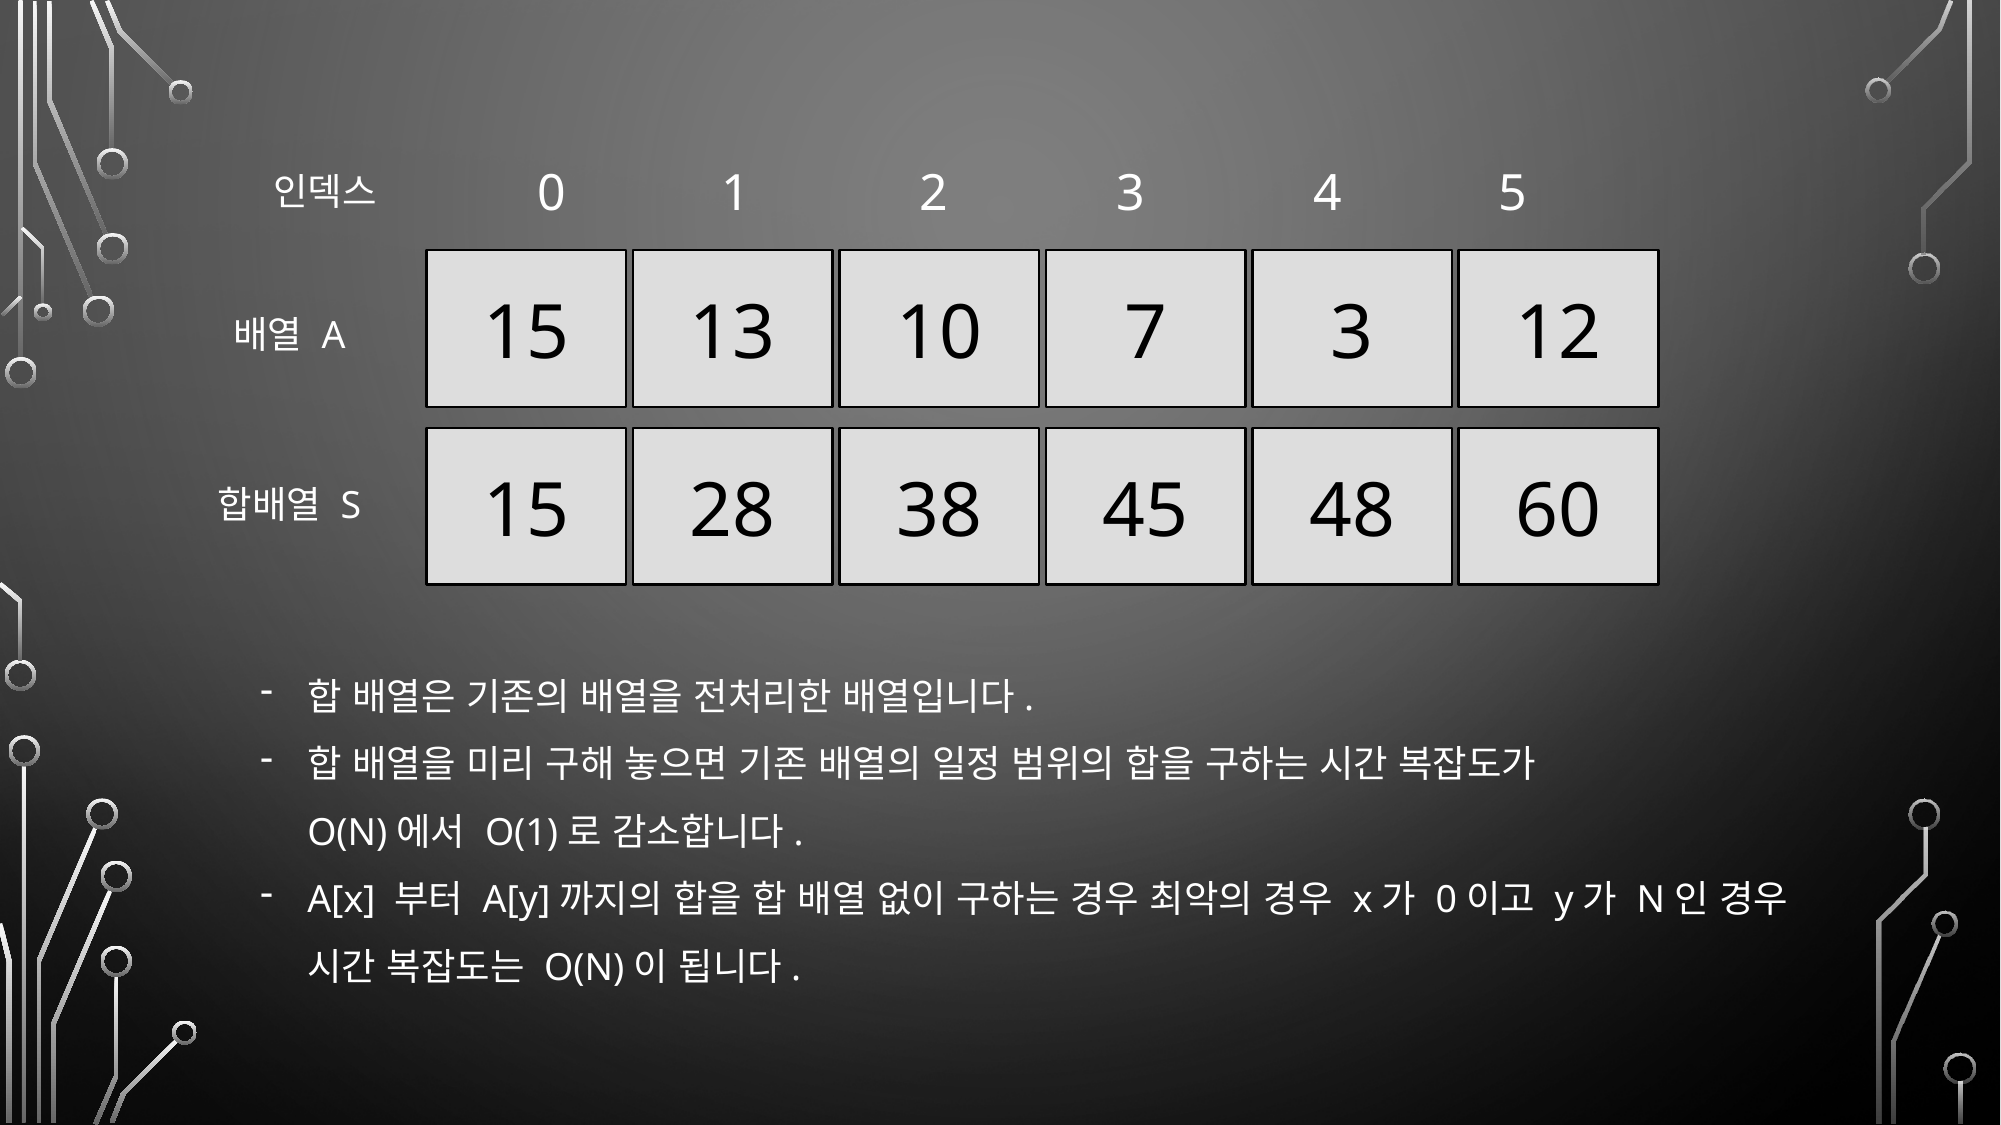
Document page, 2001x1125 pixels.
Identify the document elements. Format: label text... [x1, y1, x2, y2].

text_box 10 [838, 249, 1040, 408]
text_box 7 [1045, 249, 1247, 408]
text_box 48 [1251, 427, 1453, 586]
text_box 인덱스 [258, 160, 392, 221]
text_box 12 [1457, 249, 1660, 408]
text_box 38 [838, 427, 1040, 586]
text_box 15 [425, 427, 627, 586]
text_box 합배열 S [202, 473, 377, 534]
text_box 13 [632, 249, 834, 408]
text_box 합 배열은 기존의 배열을 전처리한 배열입니다. 합 배열을 미리 구해 놓으면 기존 배열의 일정 범위의 합을 구하는 시간 복잡도가 O(N)에서 O(1)로 감소합니다. A[x] 부터 A[y]까지의 합을 합 배열 없이 구하는 경우 최악의 경우 x가 0이고 y가 N인 경우 시간 복잡도는 O(N)이 됩니다. [245, 642, 1803, 995]
text_box 60 [1457, 427, 1660, 586]
text_box 0 1 2 3 4 5 [503, 153, 1543, 229]
text_box 45 [1045, 427, 1247, 586]
text_box 3 [1251, 249, 1453, 408]
text_box 15 [425, 249, 627, 408]
text_box 배열 A [218, 304, 361, 364]
text_box 28 [632, 427, 834, 586]
